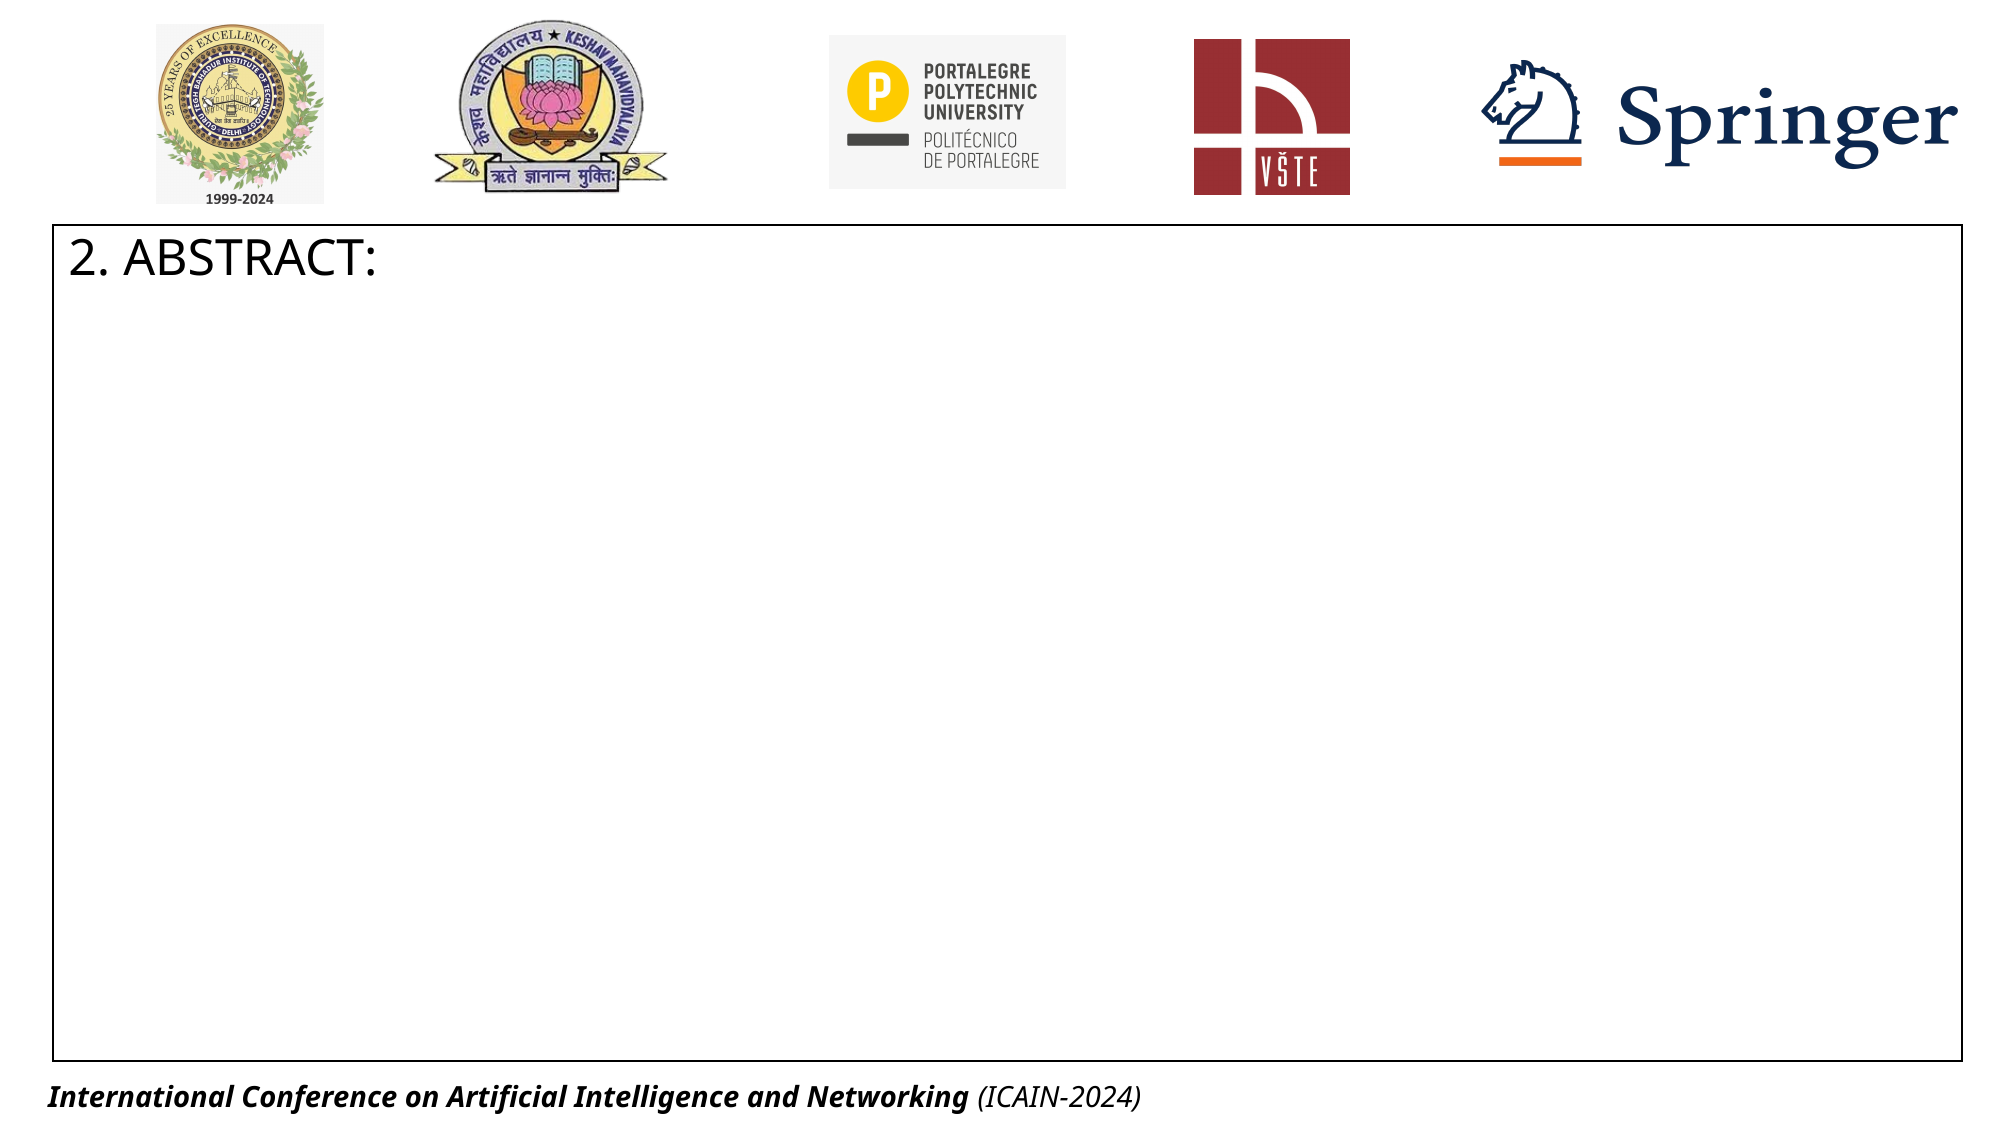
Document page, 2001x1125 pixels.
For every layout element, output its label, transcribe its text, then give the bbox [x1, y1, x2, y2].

picture [156, 24, 324, 205]
footer International Conference on Artificial Intelligence and Networking (ICAIN-2024) [33, 1070, 1982, 1123]
subtitle 2. ABSTRACT: [52, 224, 1963, 1062]
picture [1456, 52, 1983, 177]
picture [829, 35, 1066, 189]
picture [420, 0, 680, 219]
picture [1194, 39, 1350, 195]
